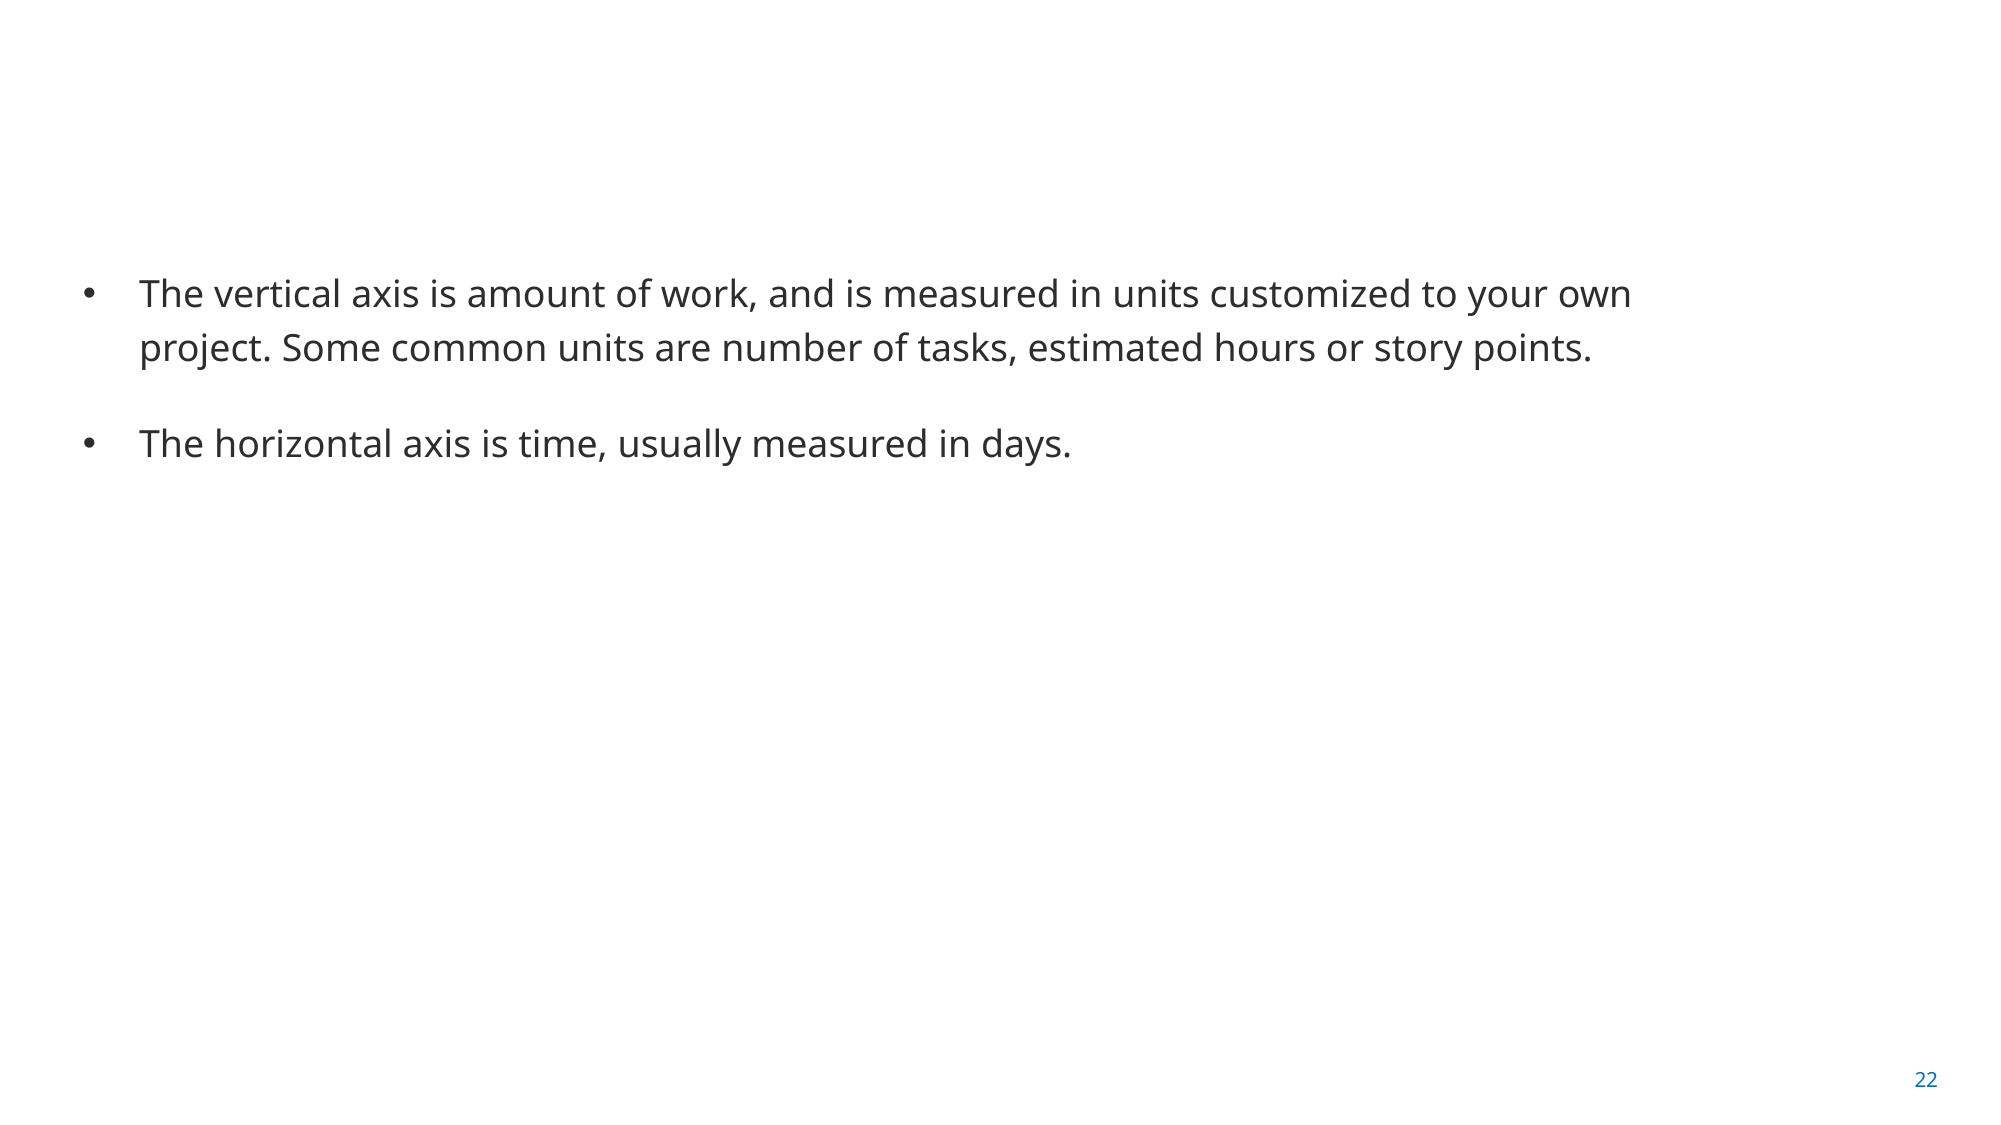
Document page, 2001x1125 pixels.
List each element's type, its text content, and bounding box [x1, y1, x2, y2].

list The vertical axis is amount of work, and is measured in units customized to your own project. Some common units are number of tasks, estimated hours or story points. The horizontal axis is time, usually measured in days. [67, 253, 1702, 1000]
